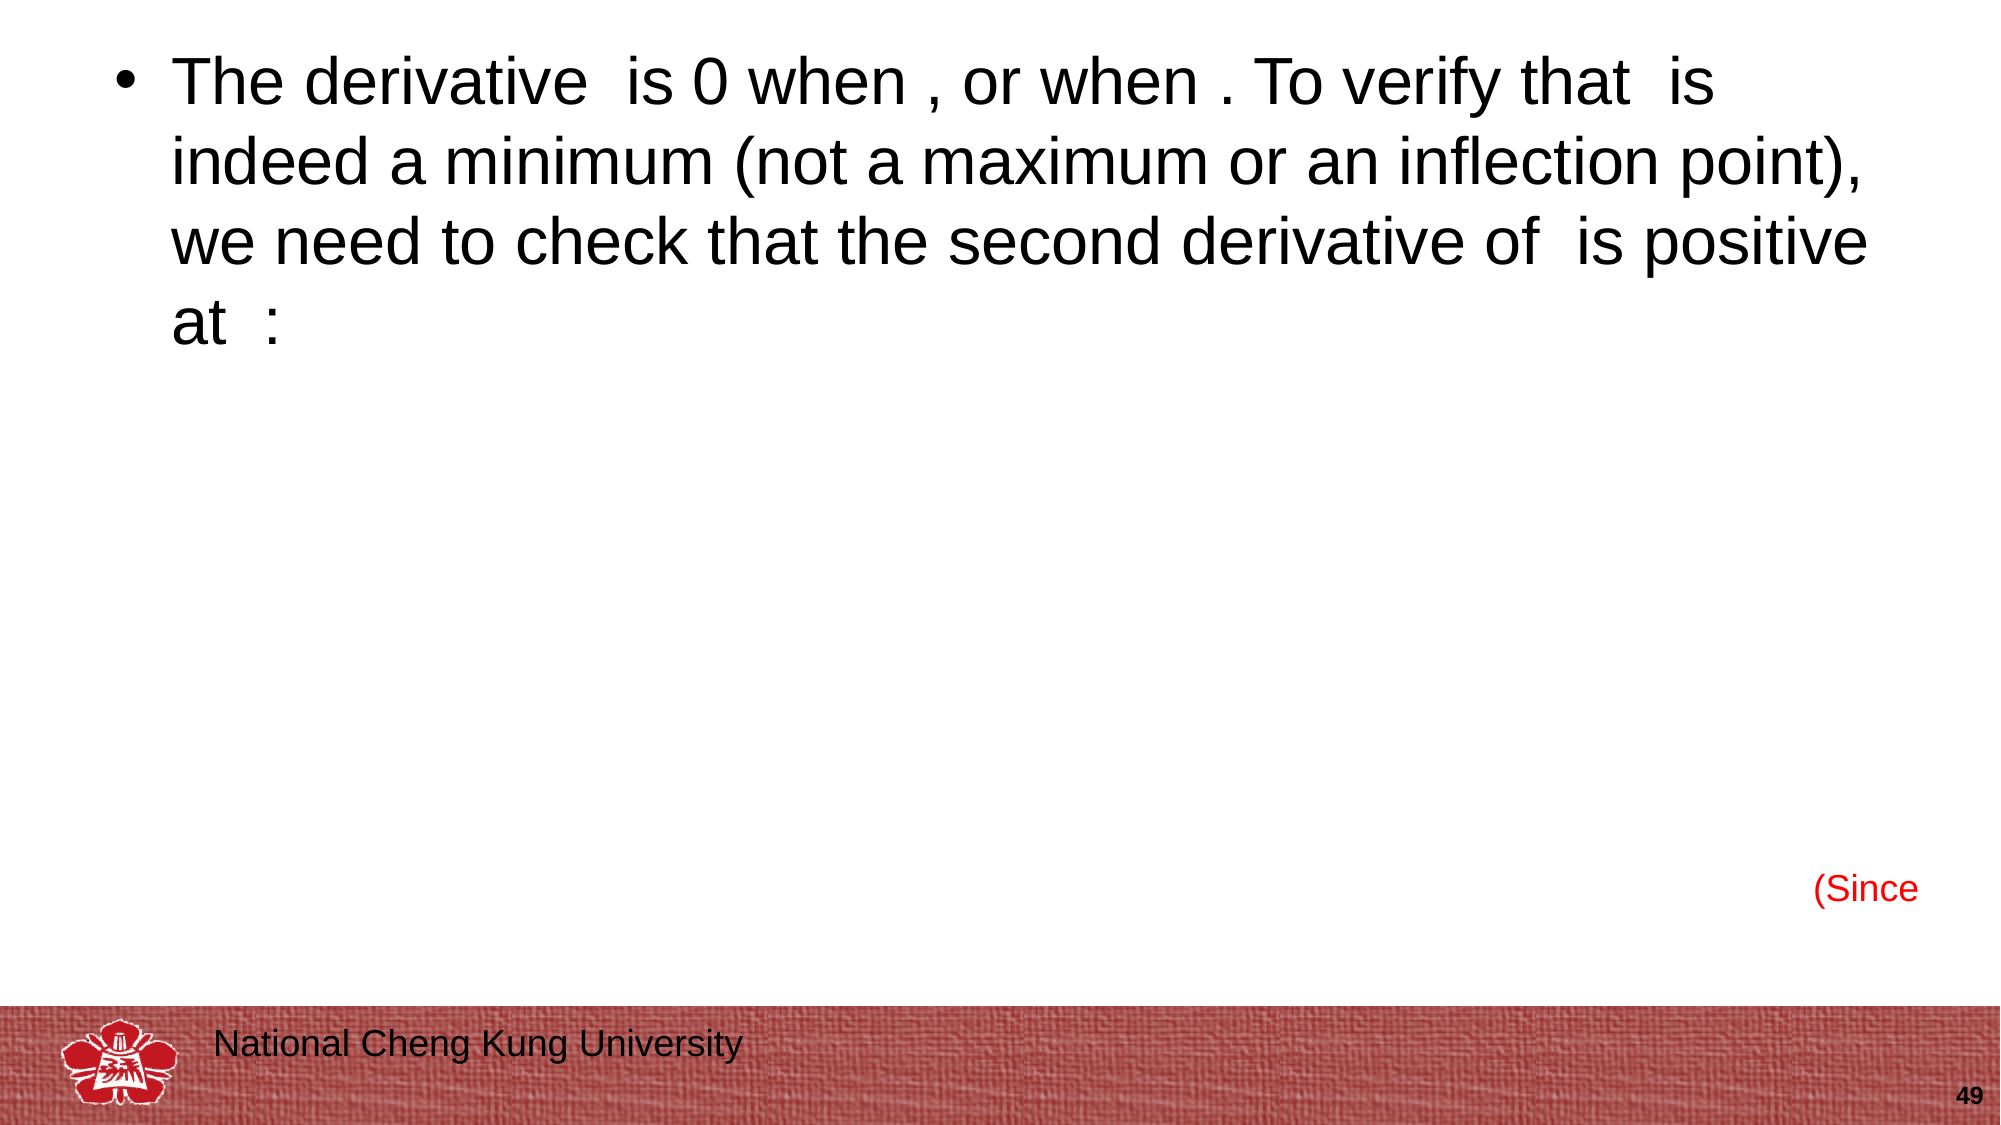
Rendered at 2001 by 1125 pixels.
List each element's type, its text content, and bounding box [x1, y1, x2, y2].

picture [39, 1006, 197, 1125]
slide_number 49 [1873, 1064, 2000, 1125]
